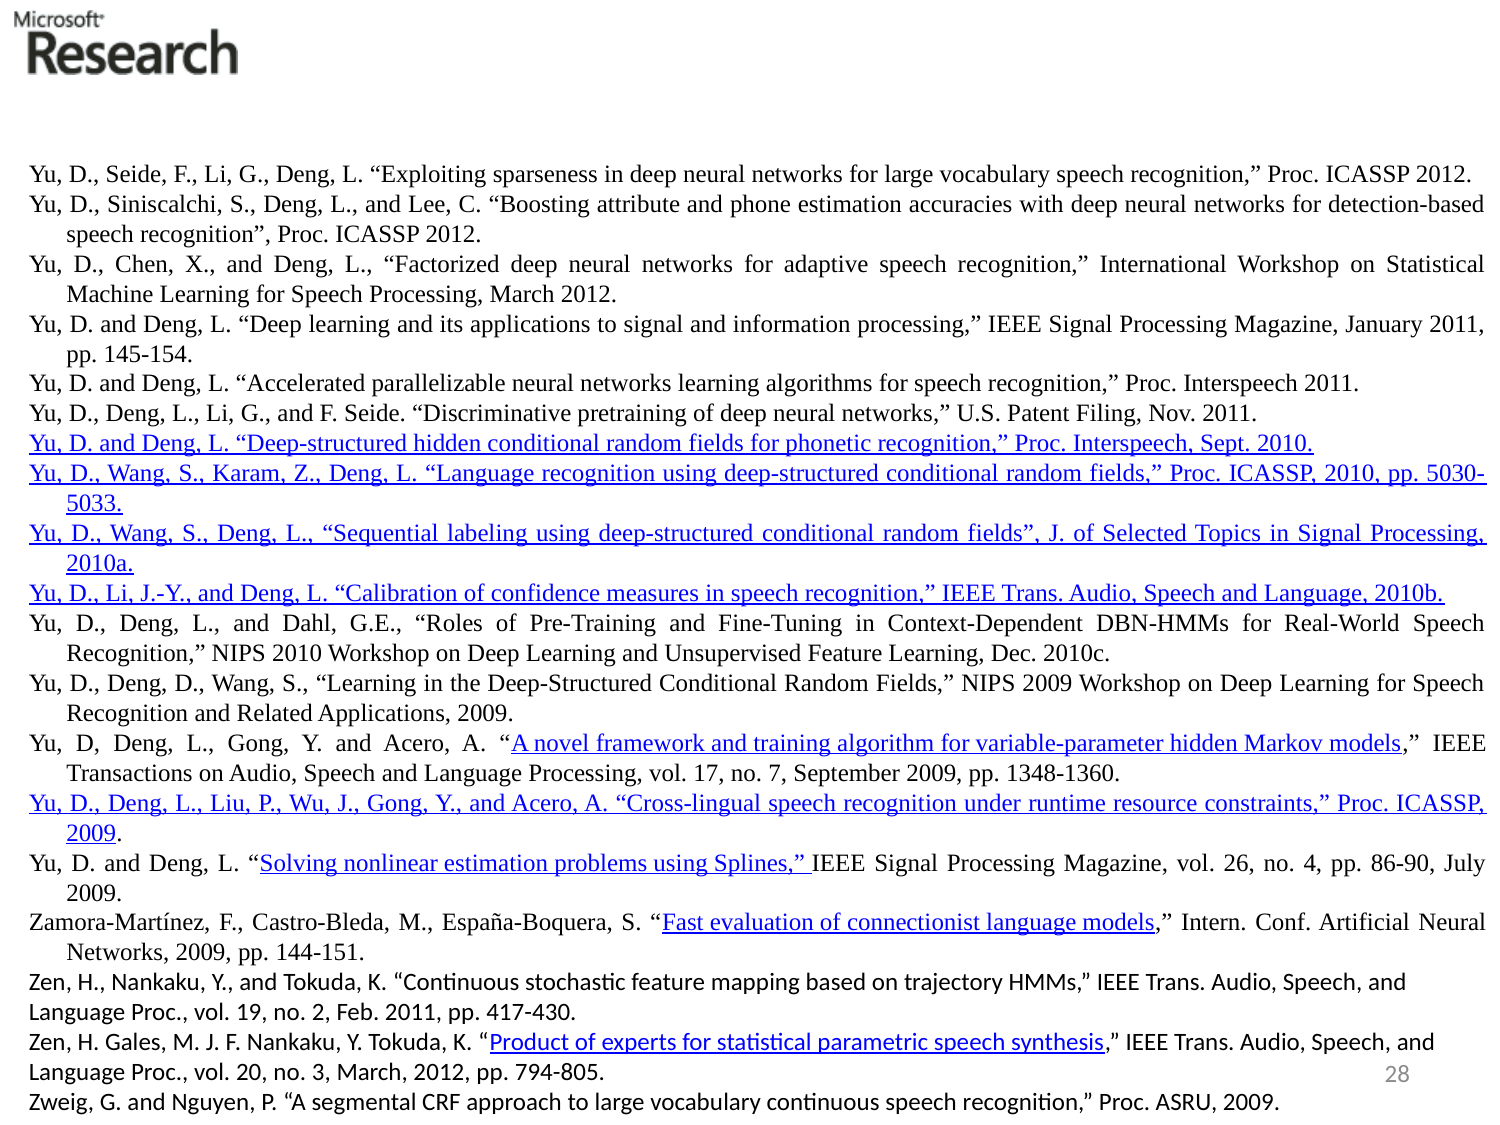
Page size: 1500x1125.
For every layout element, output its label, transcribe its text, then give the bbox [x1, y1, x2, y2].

text_box Yu, D., Seide, F., Li, G., Deng, L. “Exploiting sparseness in deep neural networks for large vocabulary speech recognition,” Proc. ICASSP 2012. Yu, D., Siniscalchi, S., Deng, L., and Lee, C. “Boosting attribute and phone estimation accuracies with deep neural networks for detection-based speech recognition”, Proc. ICASSP 2012. Yu, D., Chen, X., and Deng, L., “Factorized deep neural networks for adaptive speech recognition,” International Workshop on Statistical Machine Learning for Speech Processing, March 2012. Yu, D. and Deng, L. “Deep learning and its applications to signal and information processing,” IEEE Signal Processing Magazine, January 2011, pp. 145-154. Yu, D. and Deng, L. “Accelerated parallelizable neural networks learning algorithms for speech recognition,” Proc. Interspeech 2011. Yu, D., Deng, L., Li, G., and F. Seide. “Discriminative pretraining of deep neural networks,” U.S. Patent Filing, Nov. 2011. Yu, D. and Deng, L. “Deep-structured hidden conditional random fields for phonetic recognition,” Proc. Interspeech, Sept. 2010. Yu, D., Wang, S., Karam, Z., Deng, L. “Language recognition using deep-structured conditional random fields,” Proc. ICASSP, 2010, pp. 5030-5033. Yu, D., Wang, S., Deng, L., “Sequential labeling using deep-structured conditional random fields”, J. of Selected Topics in Signal Processing, 2010a. Yu, D., Li, J.-Y., and Deng, L. “Calibration of confidence measures in speech recognition,” IEEE Trans. Audio, Speech and Language, 2010b. Yu, D., Deng, L., and Dahl, G.E., “Roles of Pre-Training and Fine-Tuning in Context-Dependent DBN-HMMs for Real-World Speech Recognition,” NIPS 2010 Workshop on Deep Learning and Unsupervised Feature Learning, Dec. 2010c. Yu, D., Deng, D., Wang, S., “Learning in the Deep-Structured Conditional Random Fields,” NIPS 2009 Workshop on Deep Learning for Speech Recognition and Related Applications, 2009. Yu, D, Deng, L., Gong, Y. and Acero, A. “A novel framework and training algorithm for variable-parameter hidden Markov models,” IEEE Transactions on Audio, Speech and Language Processing, vol. 17, no. 7, September 2009, pp. 1348-1360. Yu, D., Deng, L., Liu, P., Wu, J., Gong, Y., and Acero, A. “Cross-lingual speech recognition under runtime resource constraints,” Proc. ICASSP, 2009. Yu, D. and Deng, L. “Solving nonlinear estimation problems using Splines,” IEEE Signal Processing Magazine, vol. 26, no. 4, pp. 86-90, July 2009. Zamora-Martínez, F., Castro-Bleda, M., España-Boquera, S. “Fast evaluation of connectionist language models,” Intern. Conf. Artificial Neural Networks, 2009, pp. 144-151. Zen, H., Nankaku, Y., and Tokuda, K. “Continuous stochastic feature mapping based on trajectory HMMs,” IEEE Trans. Audio, Speech, and Language Proc., vol. 19, no. 2, Feb. 2011, pp. 417-430. Zen, H. Gales, M. J. F. Nankaku, Y. Tokuda, K. “Product of experts for statistical parametric speech synthesis,” IEEE Trans. Audio, Speech, and Language Proc., vol. 20, no. 3, March, 2012, pp. 794-805. Zweig, G. and Nguyen, P. “A segmental CRF approach to large vocabulary continuous speech recognition,” Proc. ASRU, 2009. [13, 149, 1500, 1125]
picture [14, 10, 238, 75]
